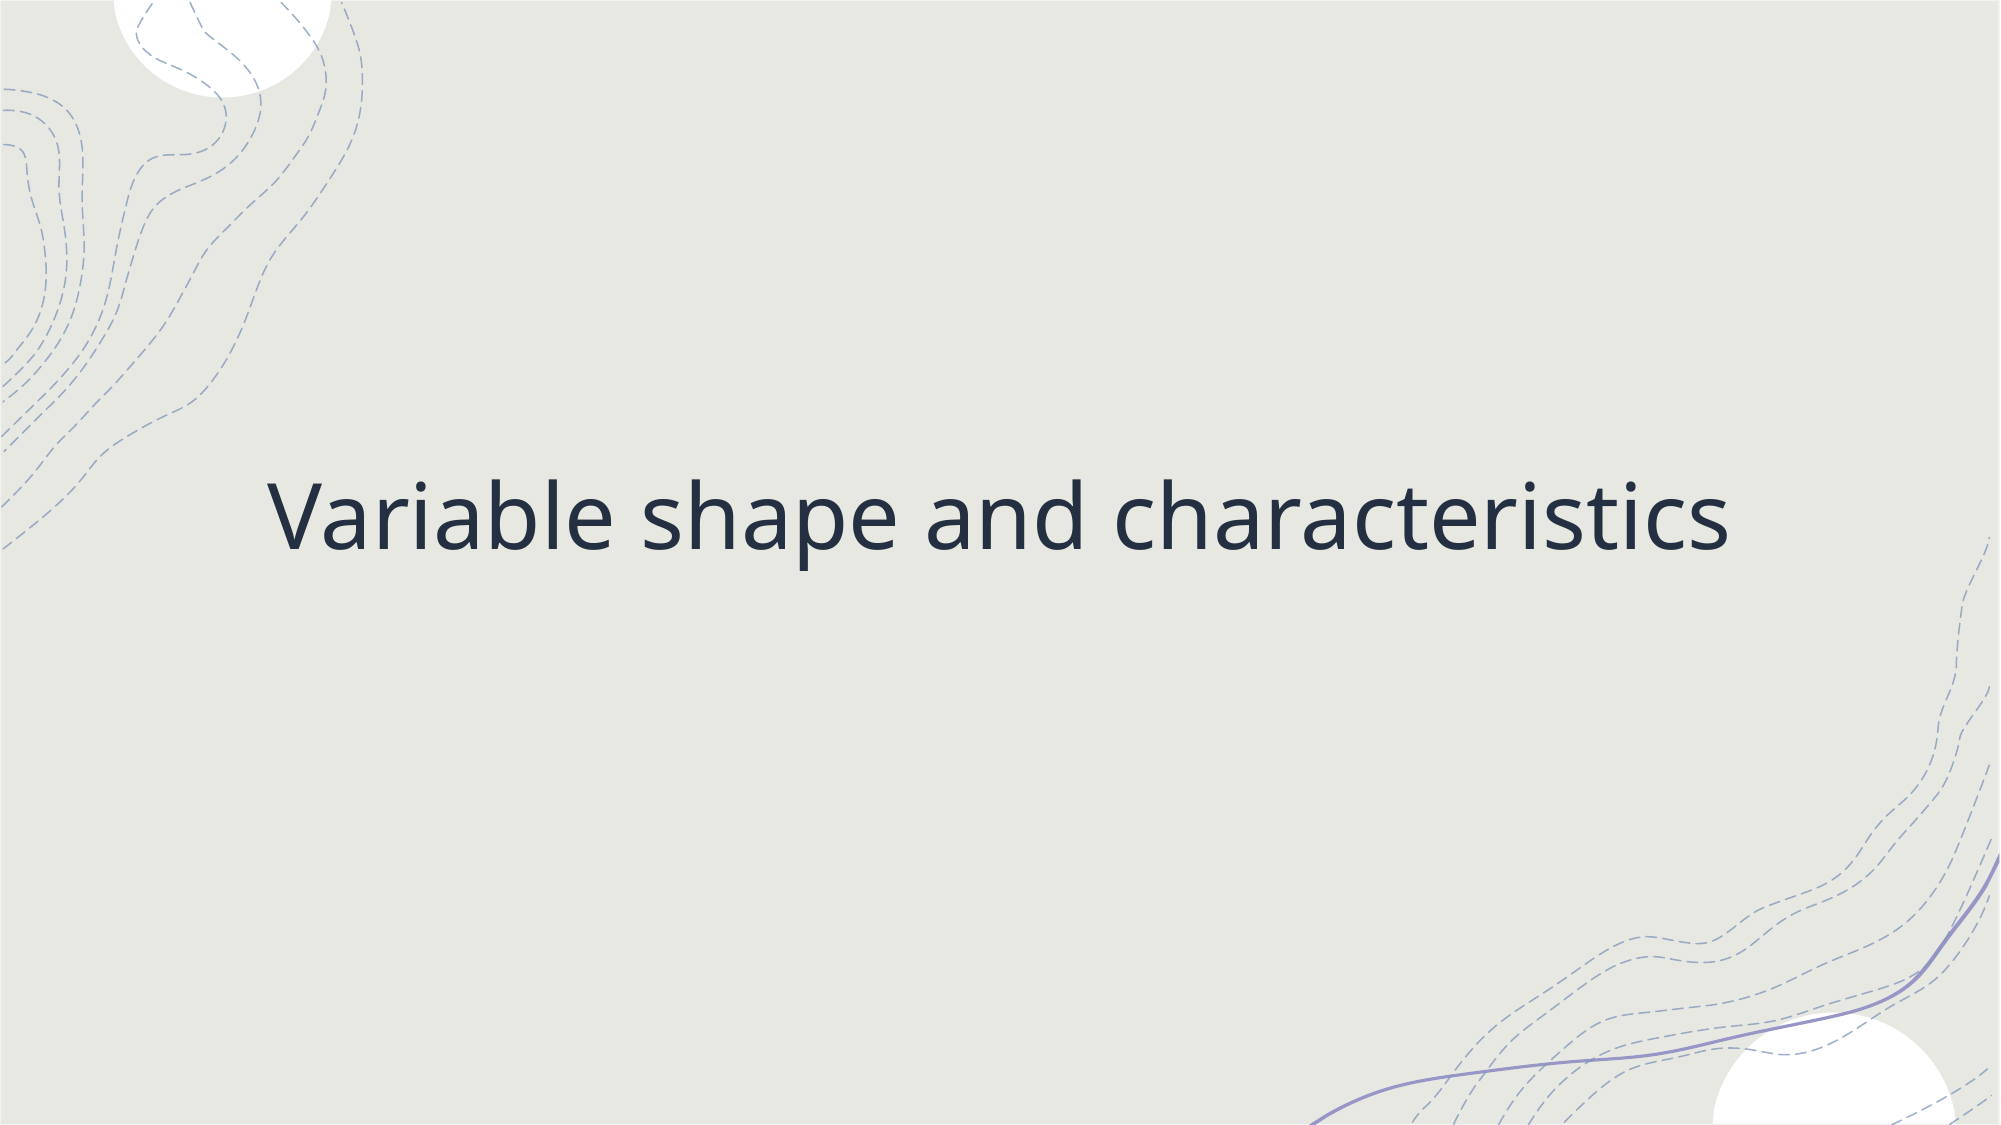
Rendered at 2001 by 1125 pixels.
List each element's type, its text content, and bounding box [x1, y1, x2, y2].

title Variable shape and characteristics [249, 184, 1750, 576]
